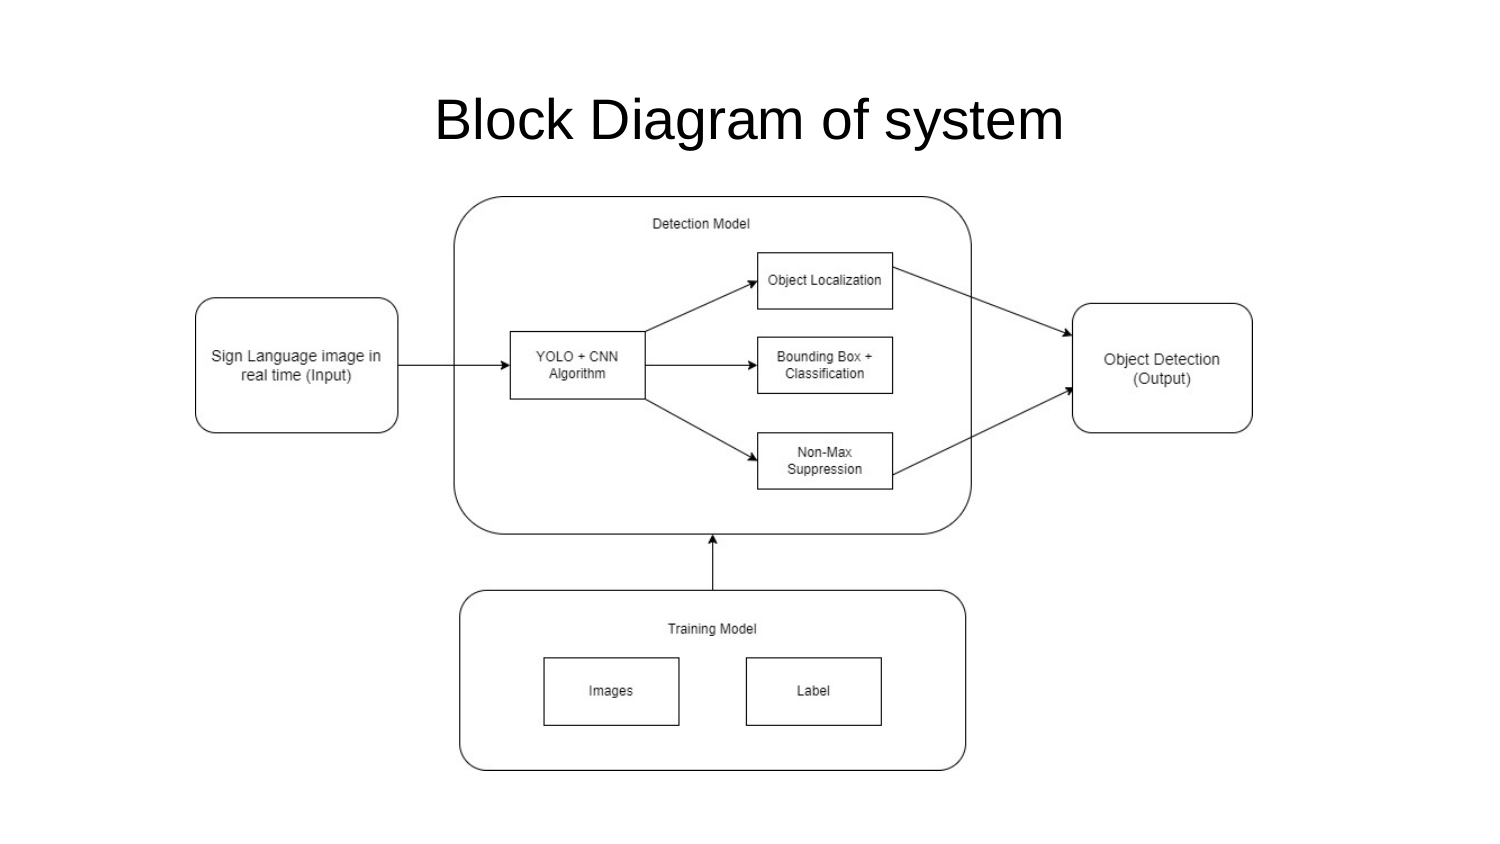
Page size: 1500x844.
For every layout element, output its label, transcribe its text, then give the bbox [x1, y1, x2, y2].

title Block Diagram of system [51, 72, 1449, 167]
picture [194, 196, 1253, 771]
